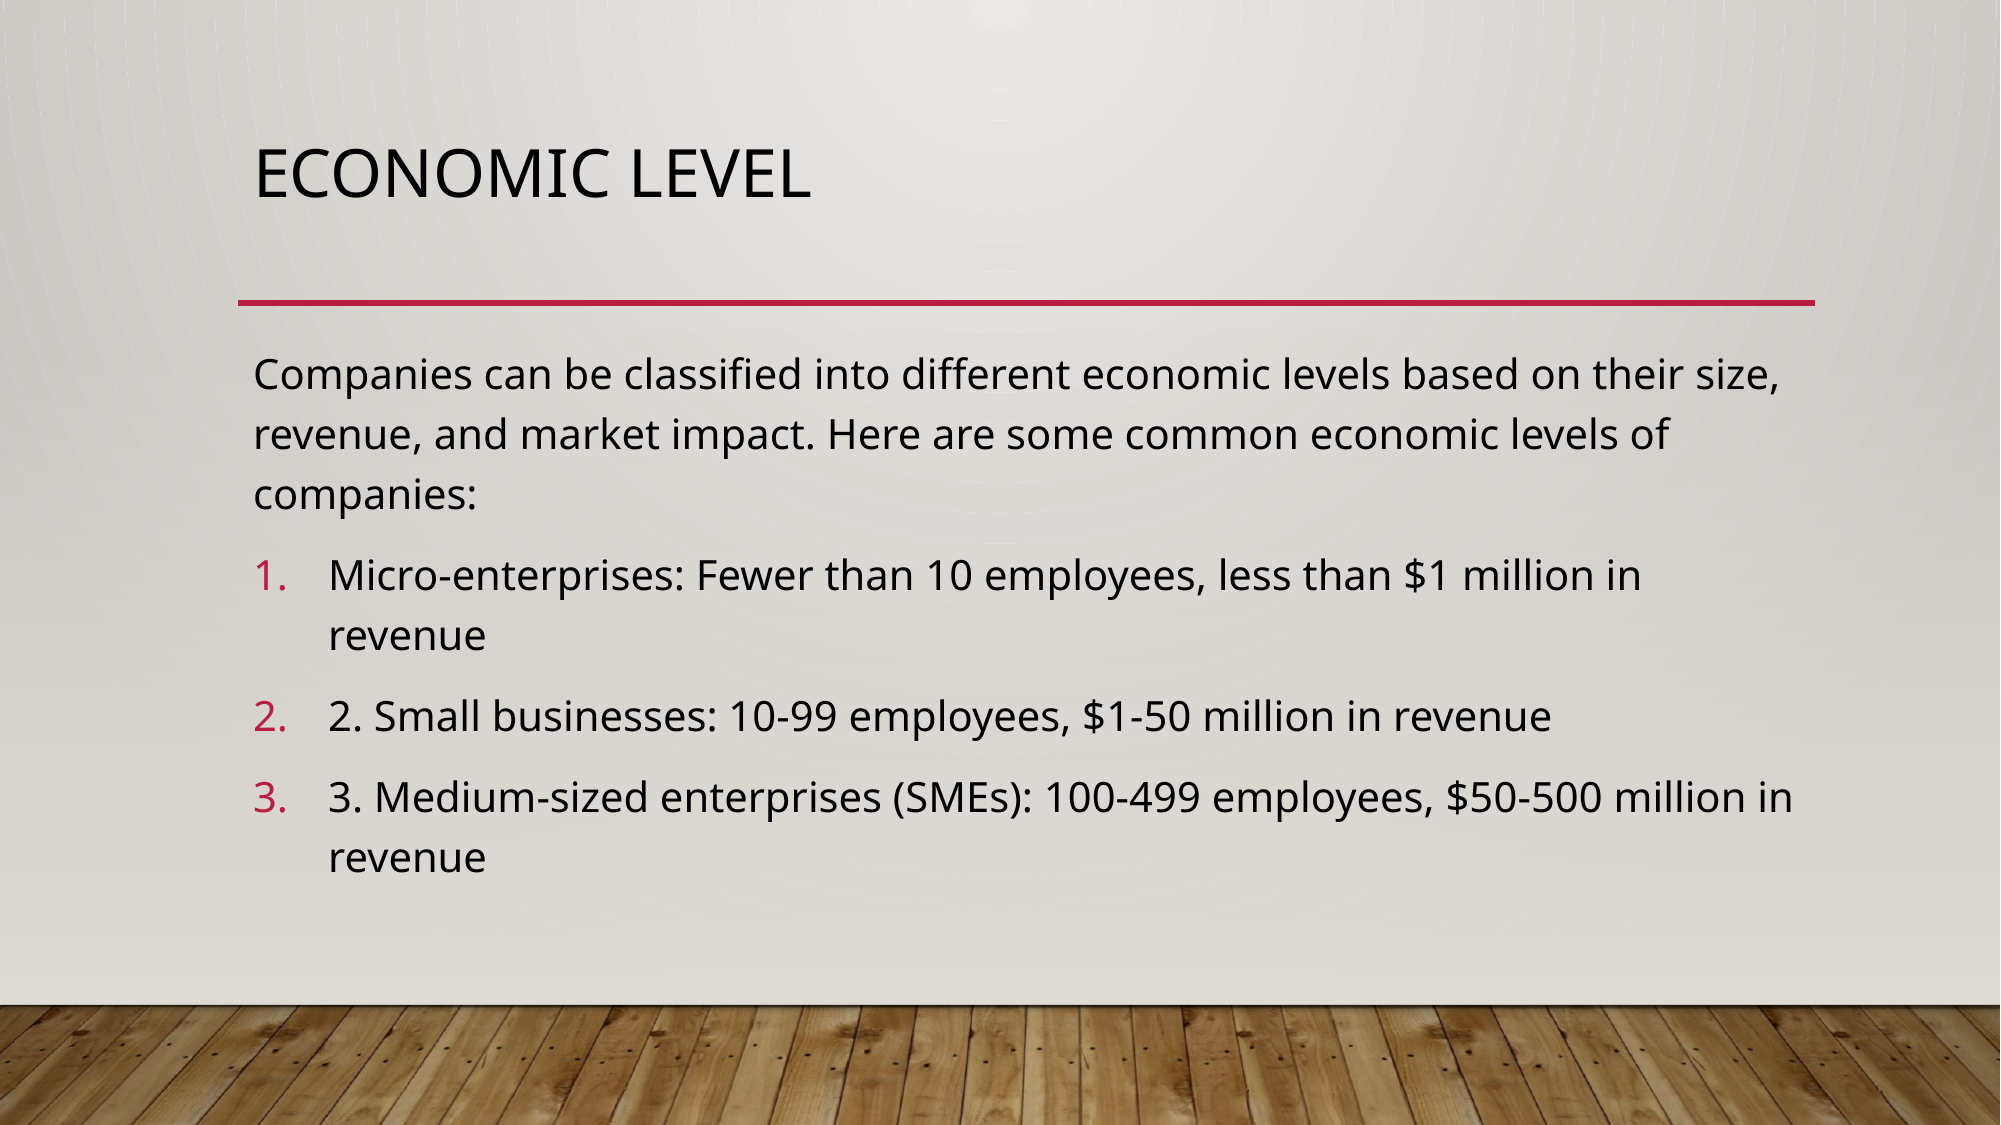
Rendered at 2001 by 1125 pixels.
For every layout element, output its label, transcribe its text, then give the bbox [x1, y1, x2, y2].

picture [0, 1005, 2000, 1125]
title ECONOMIC LEVEL [238, 131, 1814, 305]
list Companies can be classified into different economic levels based on their size, revenue, and market impact. Here are some common economic levels of companies: Micro-enterprises: Fewer than 10 employees, less than $1 million in revenue 2. Small businesses: 10-99 employees, $1-50 million in revenue 3. Medium-sized enterprises (SMEs): 100-499 employees, $50-500 million in revenue [238, 330, 1814, 897]
